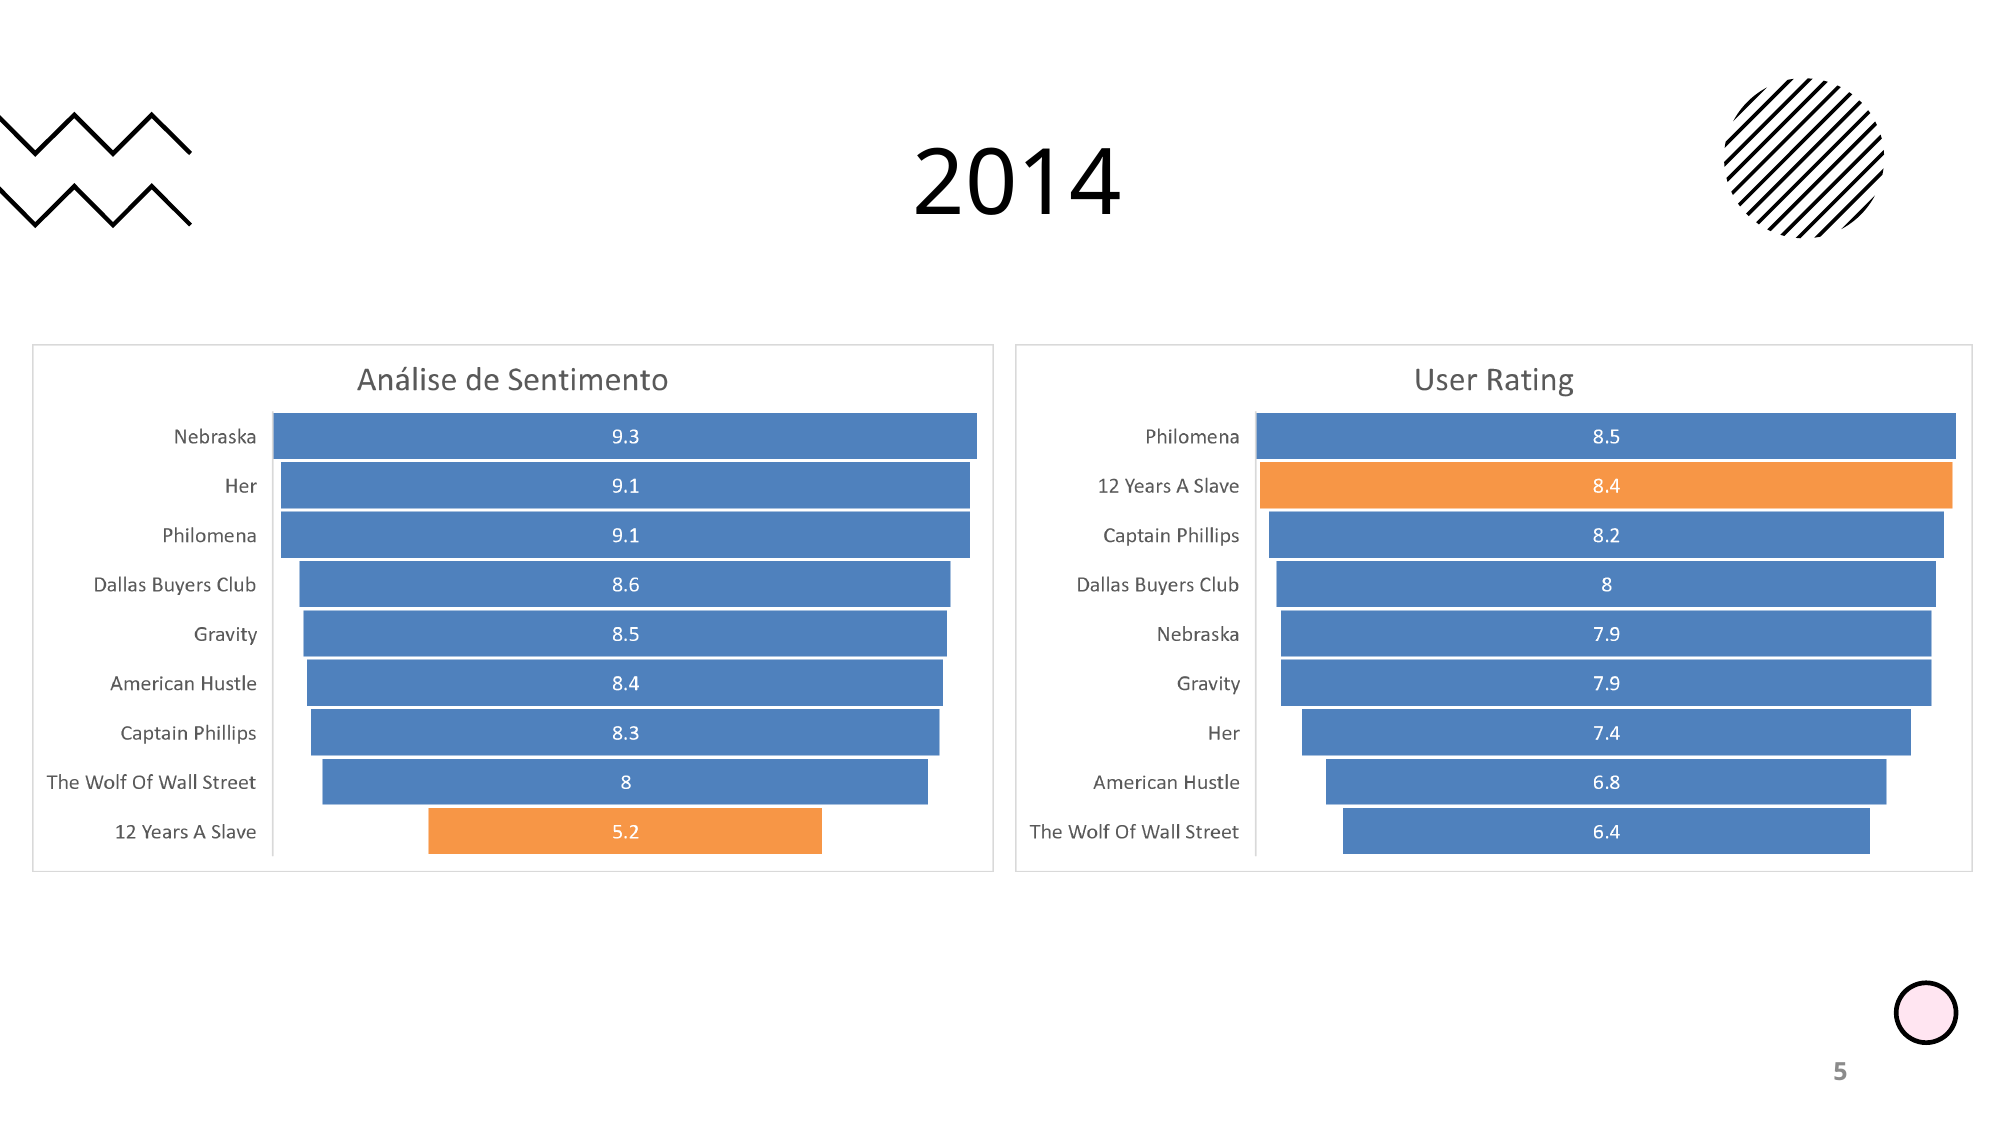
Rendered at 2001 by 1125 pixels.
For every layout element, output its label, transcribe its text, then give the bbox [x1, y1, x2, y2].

title 2014 [218, 92, 1818, 278]
slide_number 5 [1412, 1042, 1863, 1103]
picture [31, 344, 994, 872]
picture [1015, 344, 1973, 872]
